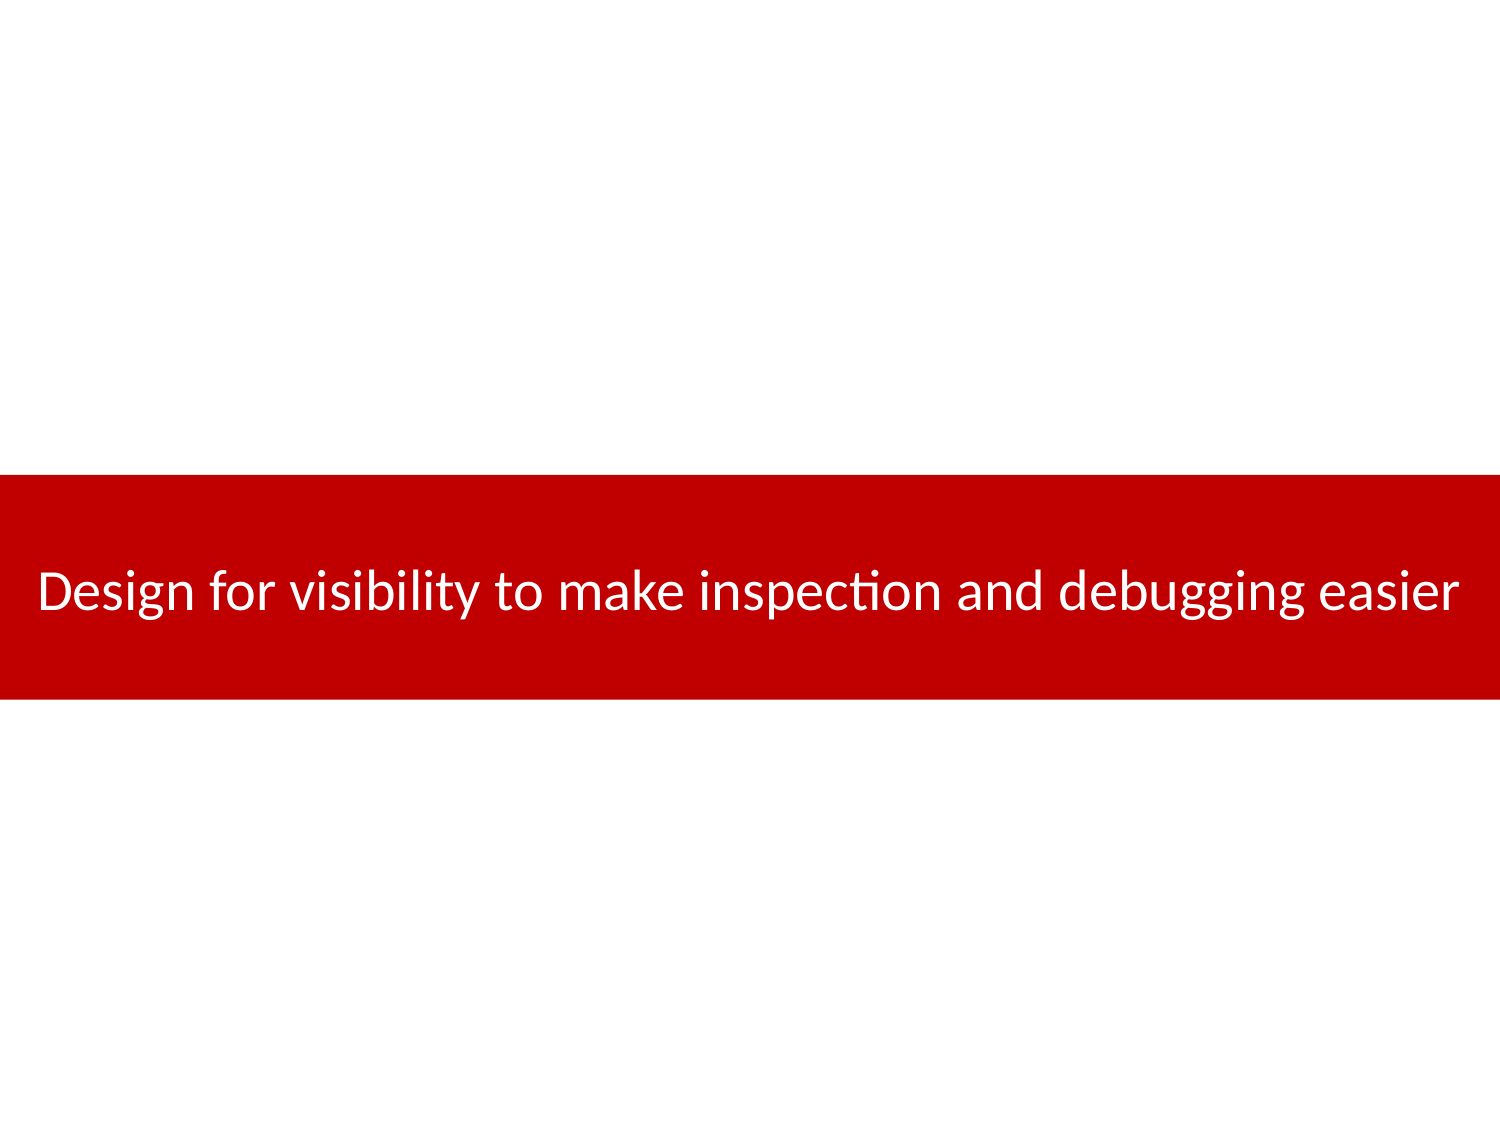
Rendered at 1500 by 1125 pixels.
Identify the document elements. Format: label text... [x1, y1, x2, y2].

text_box Design for visibility to make inspection and debugging easier [0, 474, 1500, 700]
